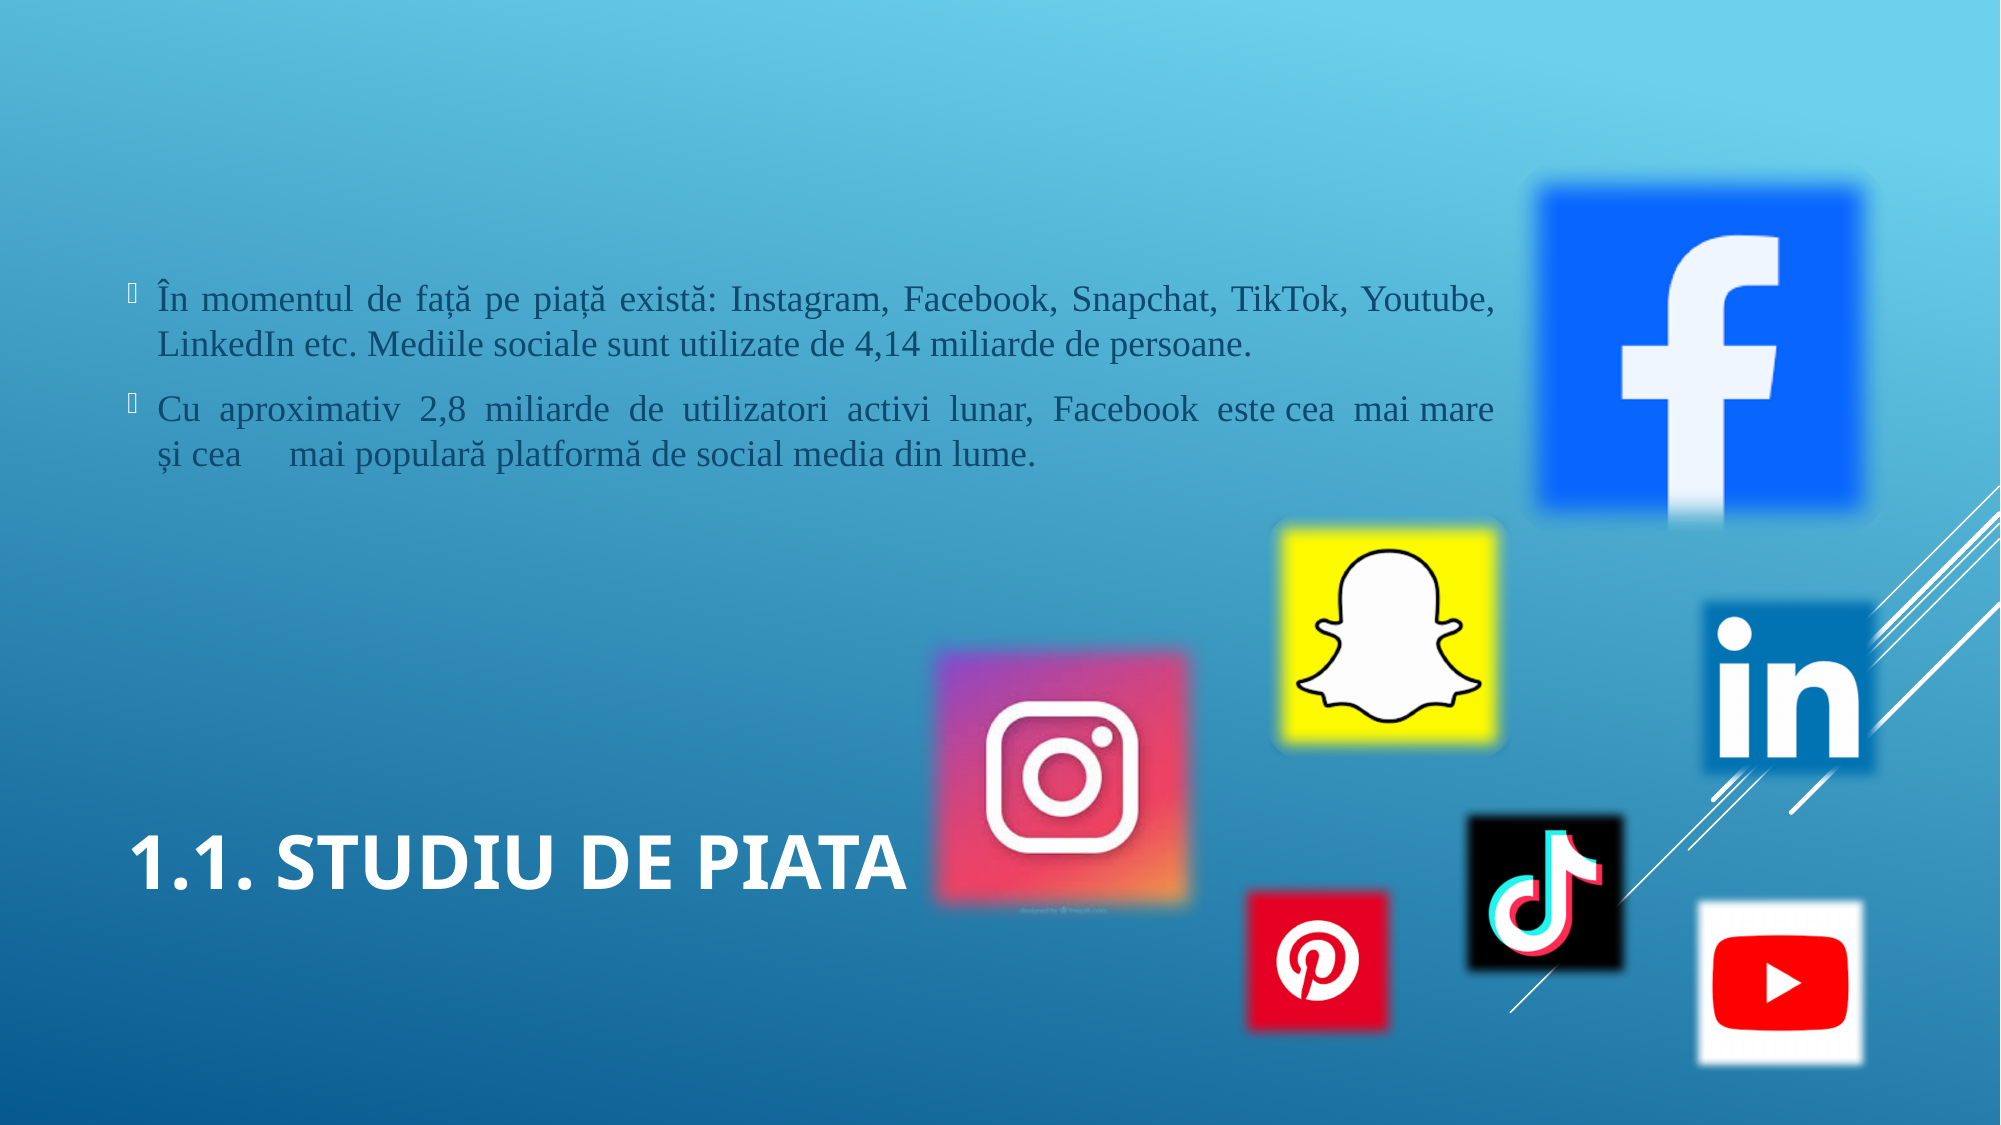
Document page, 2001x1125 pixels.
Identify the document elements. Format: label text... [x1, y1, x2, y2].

picture [1235, 879, 1401, 1045]
list În momentul de față pe piață există: Instagram, Facebook, Snapchat, TikTok, Youtube, LinkedIn etc. Mediile sociale sunt utilizate de 4,14 miliarde de persoane. Cu aproximativ 2,8 miliarde de utilizatori activi lunar, Facebook este cea mai mare și cea mai populară platformă de social media din lume. [112, 112, 1513, 706]
picture [1457, 805, 1634, 982]
picture [914, 630, 1209, 925]
picture [1690, 589, 1889, 787]
picture [1264, 159, 1888, 760]
title 1.1. Studiu de piata [112, 736, 1513, 984]
picture [1690, 893, 1871, 1074]
